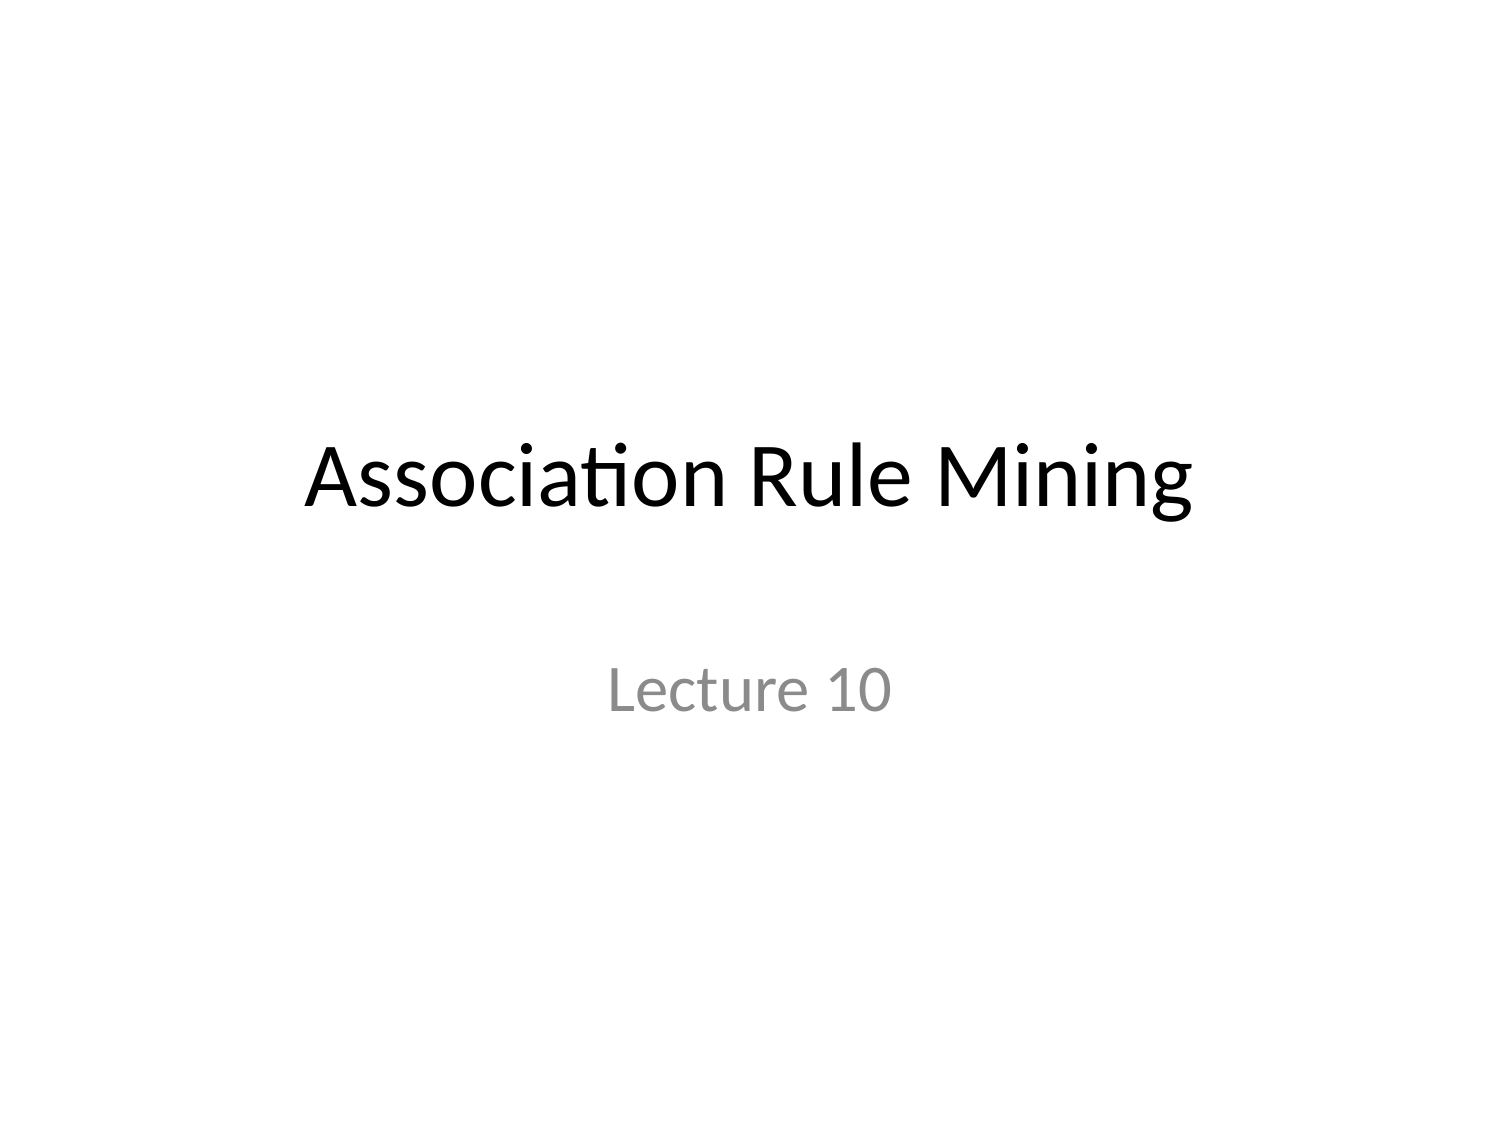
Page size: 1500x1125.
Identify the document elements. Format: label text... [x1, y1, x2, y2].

title Association Rule Mining [112, 349, 1388, 591]
subtitle Lecture 10 [225, 637, 1275, 925]
